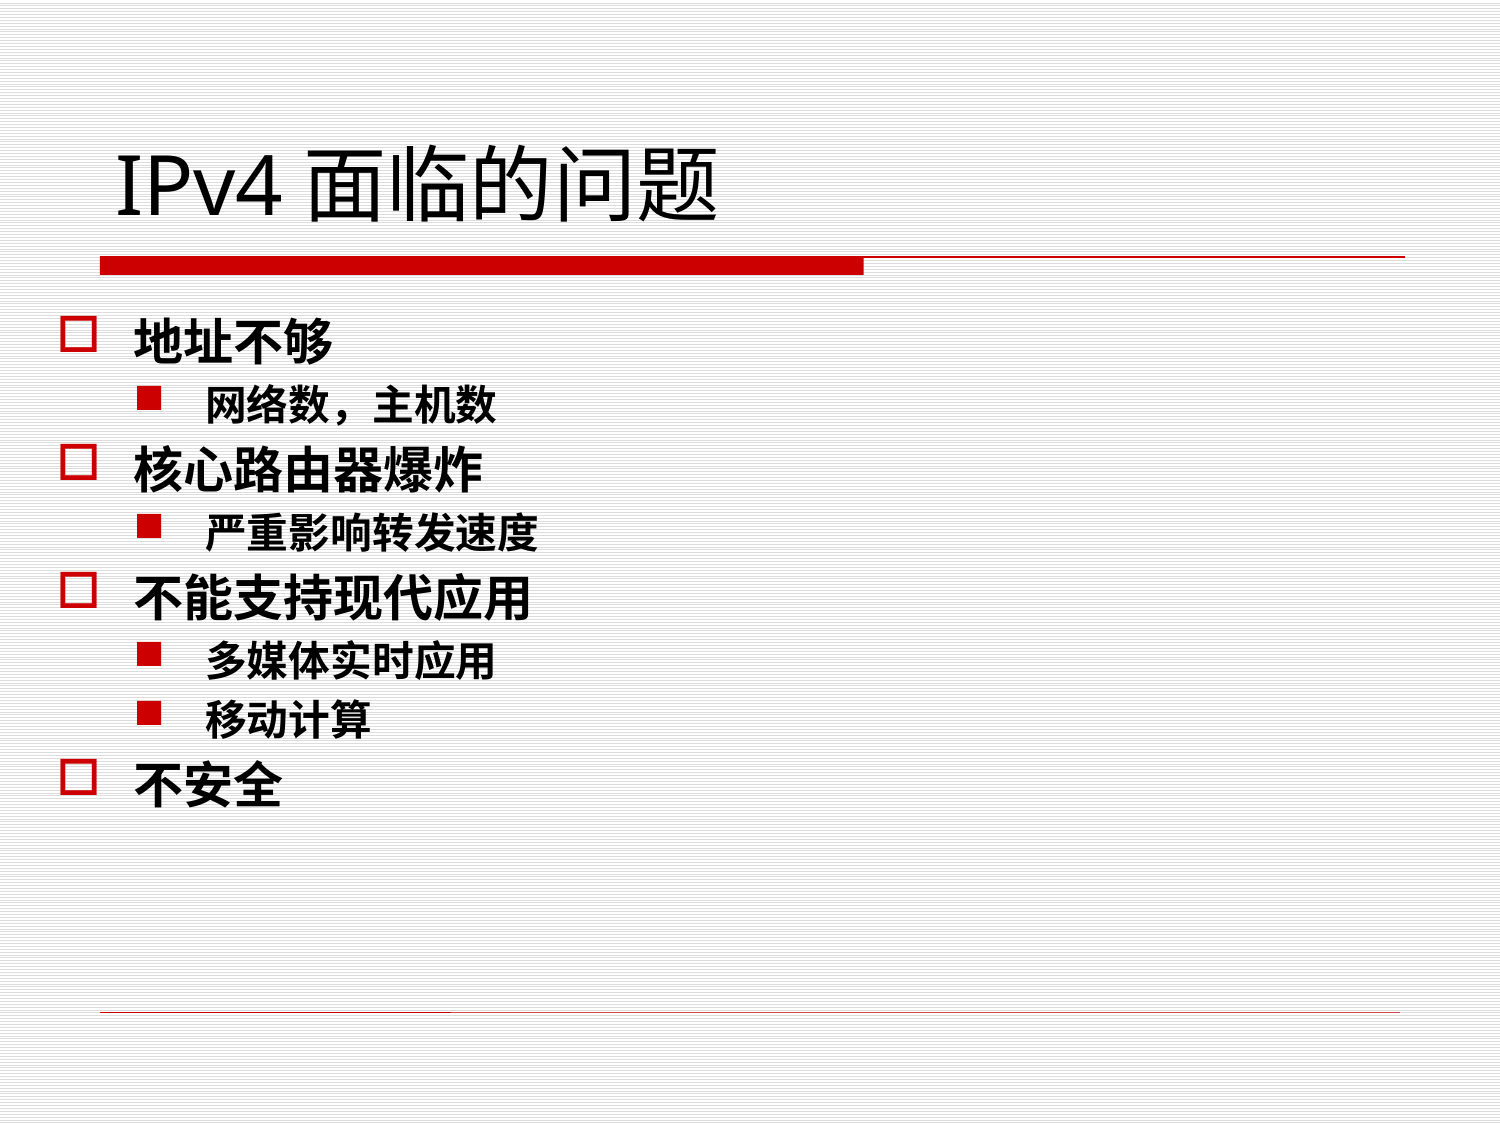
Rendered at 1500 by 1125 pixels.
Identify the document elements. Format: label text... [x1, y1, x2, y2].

title IPv4面临的问题 [100, 113, 1225, 240]
list 地址不够 网络数，主机数 核心路由器爆炸 严重影响转发速度 不能支持现代应用 多媒体实时应用 移动计算 不安全 [41, 302, 1400, 894]
